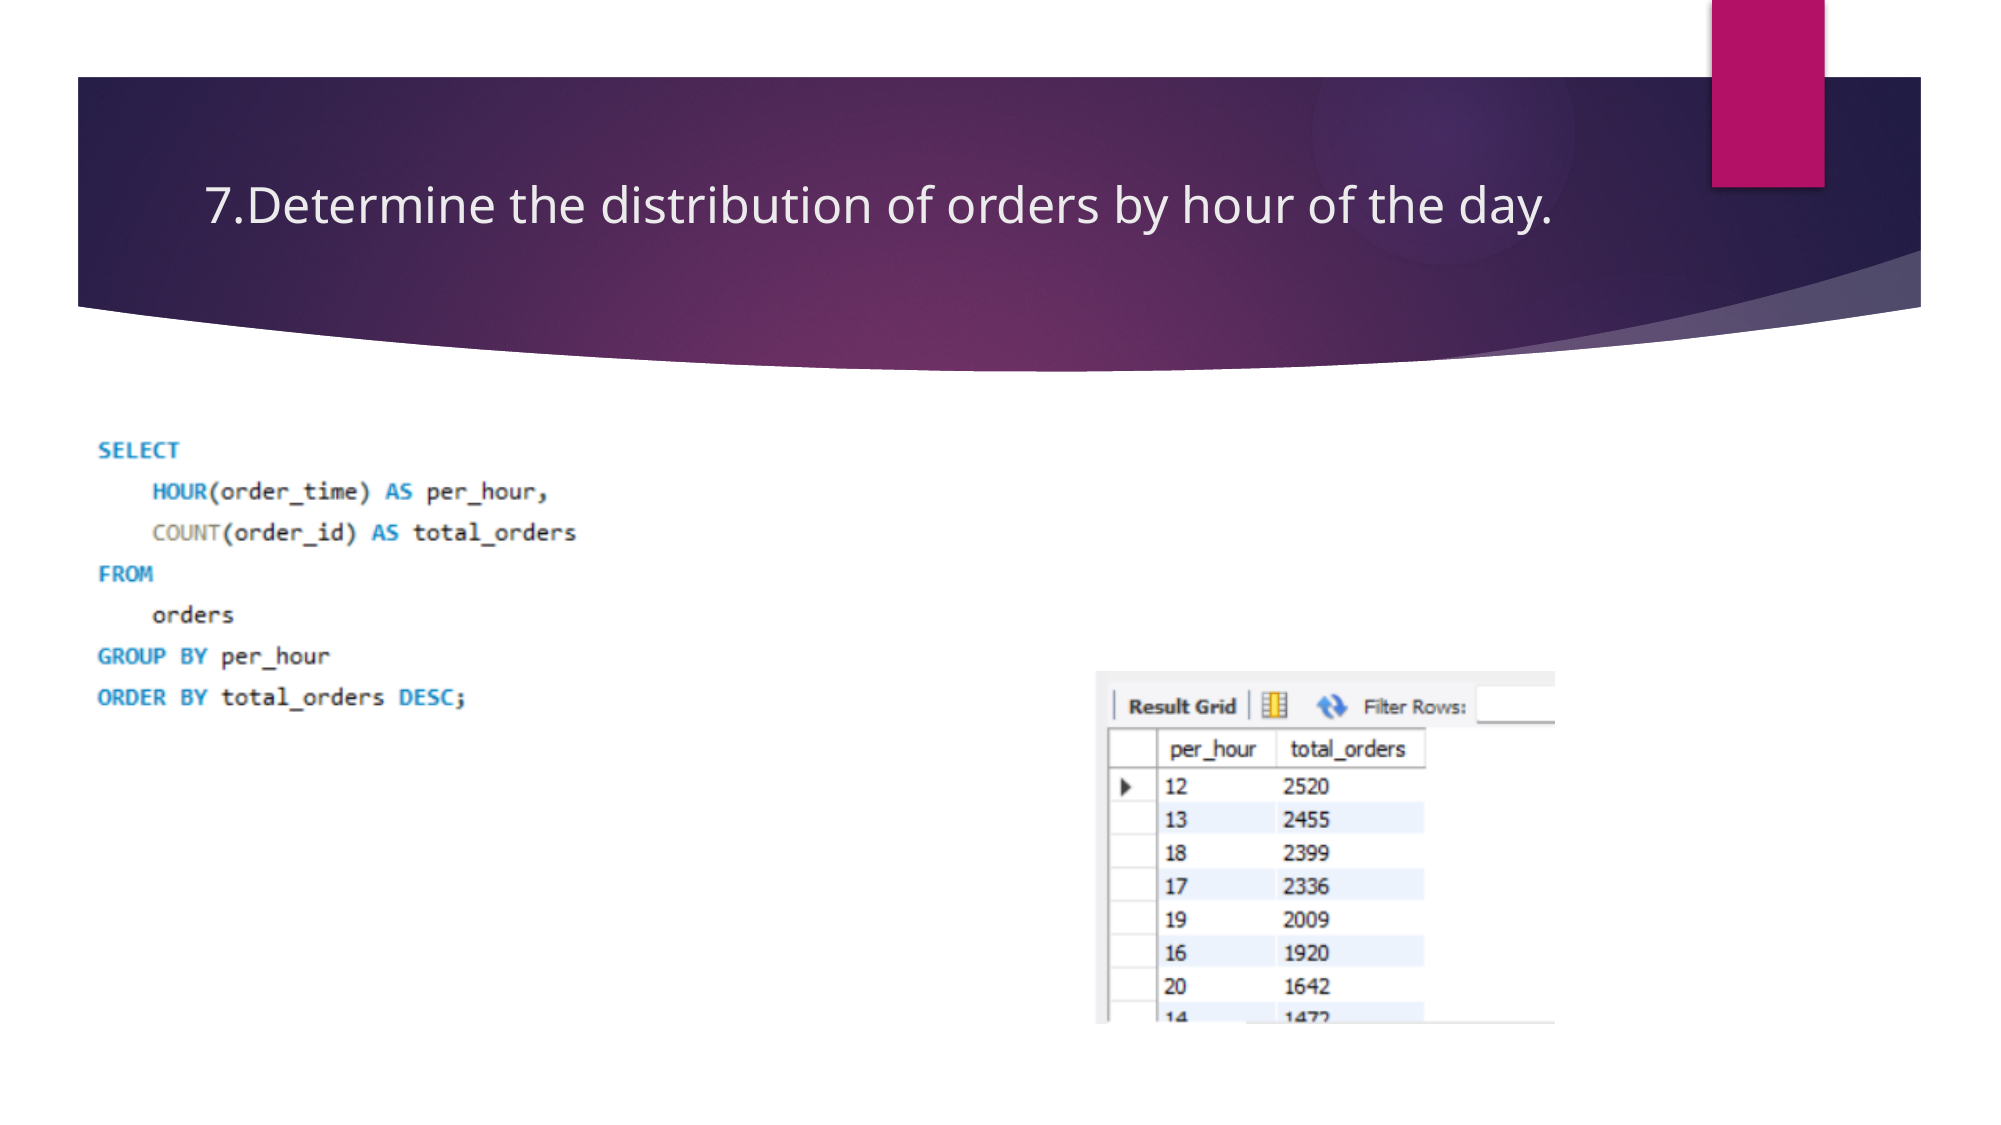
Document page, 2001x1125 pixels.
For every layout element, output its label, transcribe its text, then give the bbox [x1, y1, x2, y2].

picture [1055, 671, 1555, 1024]
title 7.Determine the distribution of orders by hour of the day. [189, 159, 1627, 248]
picture [80, 420, 621, 751]
